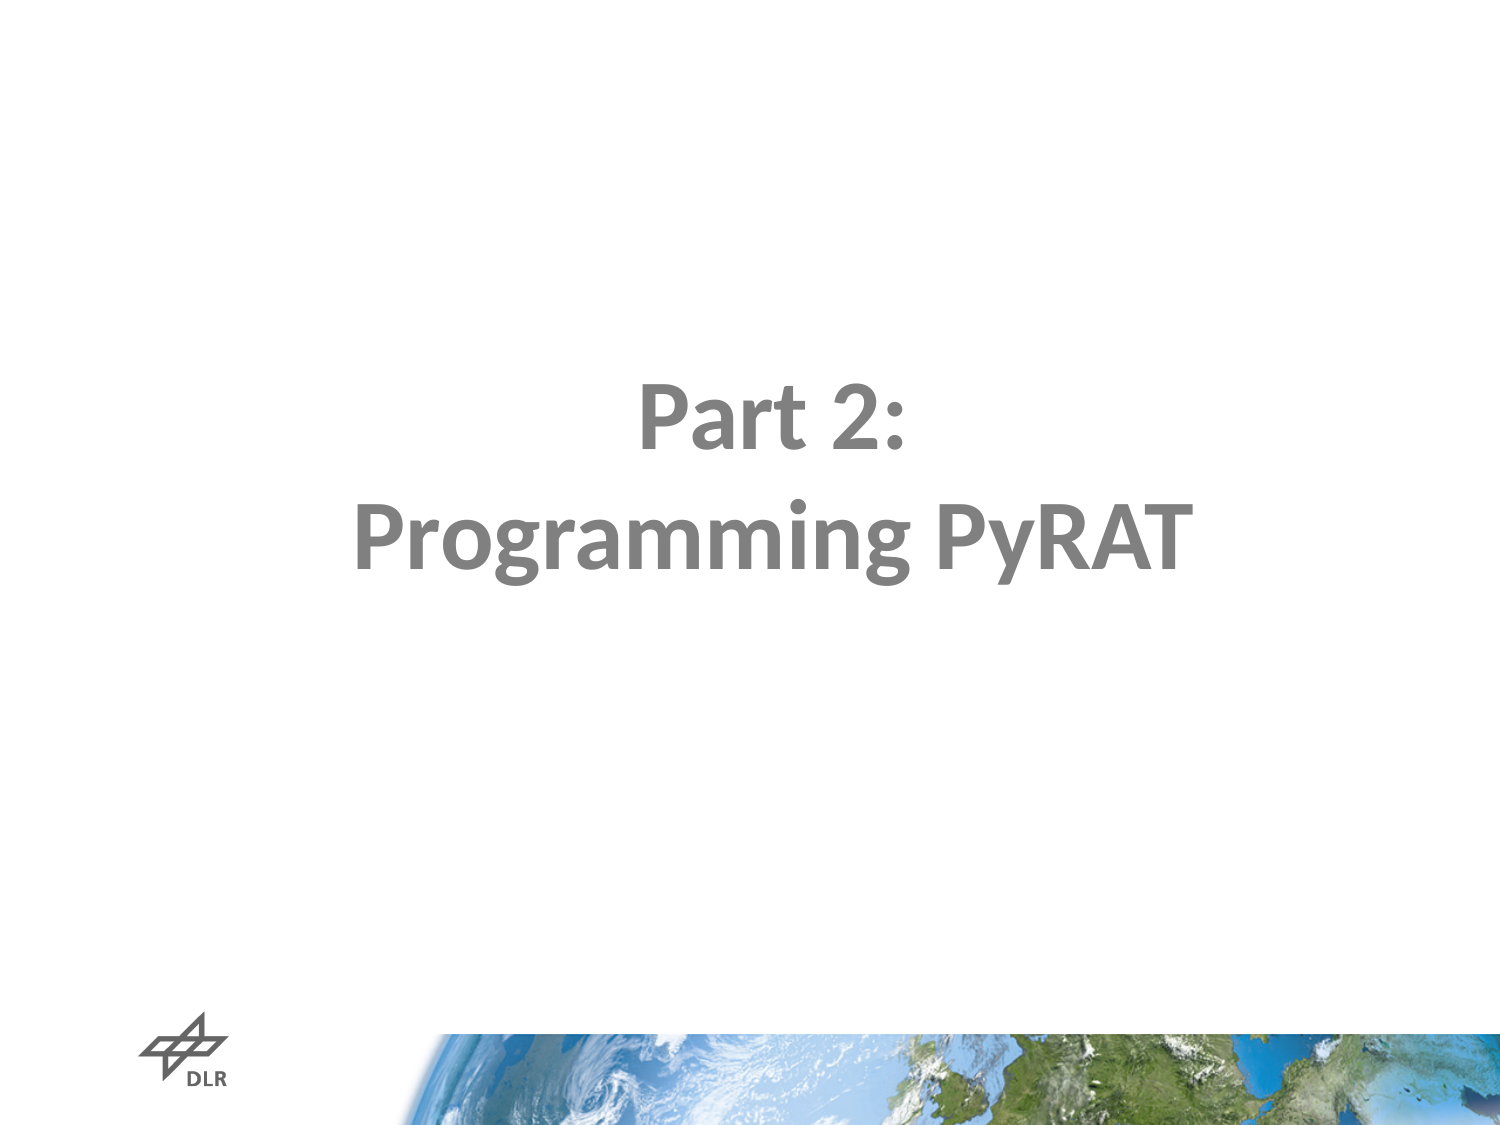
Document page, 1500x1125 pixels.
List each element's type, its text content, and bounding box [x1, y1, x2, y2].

picture [0, 1007, 1500, 1125]
title Part 2: Programming PyRAT [100, 349, 1447, 471]
